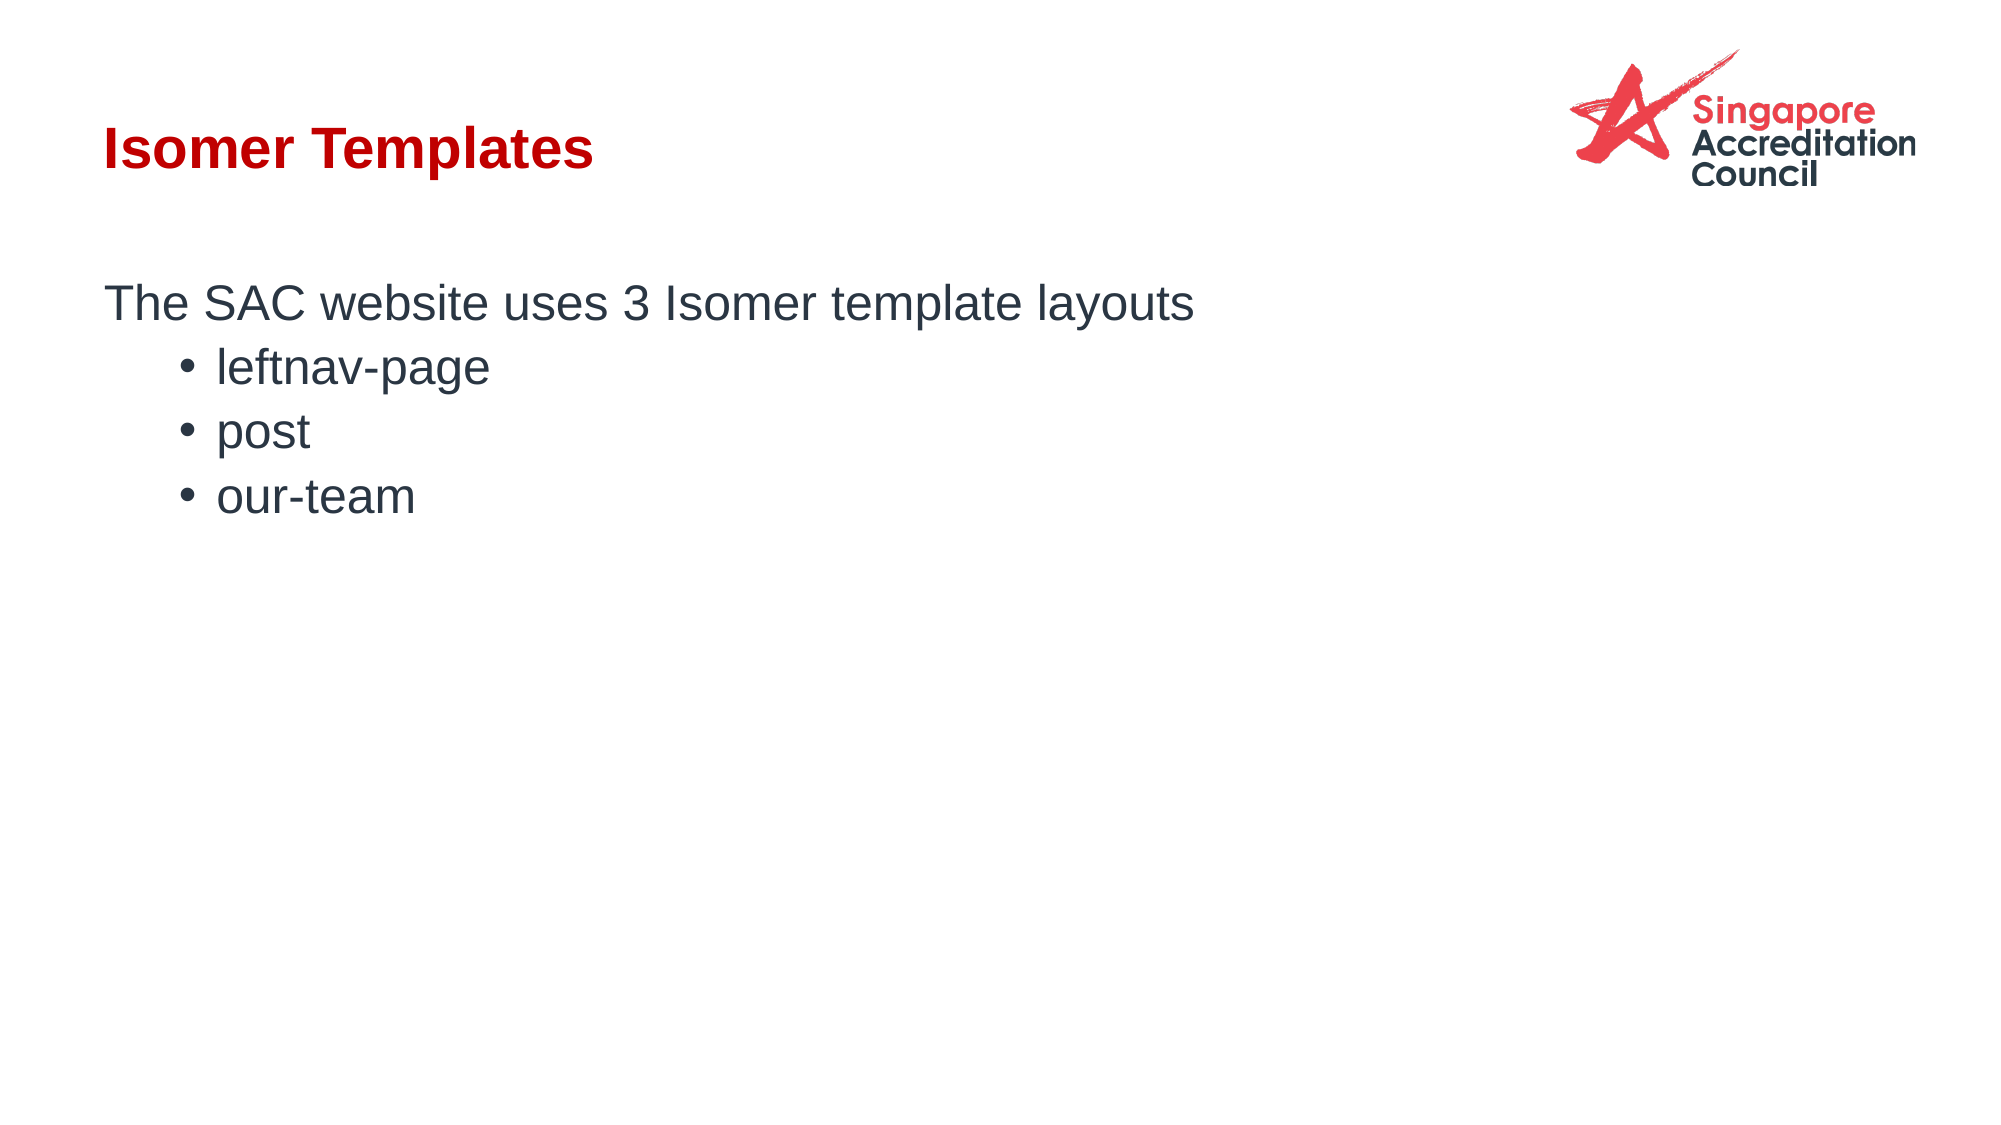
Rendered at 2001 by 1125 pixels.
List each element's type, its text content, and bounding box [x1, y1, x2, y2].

title Isomer Templates [88, 58, 1559, 241]
list The SAC website uses 3 Isomer template layouts leftnav-page post our-team [88, 269, 1867, 1009]
